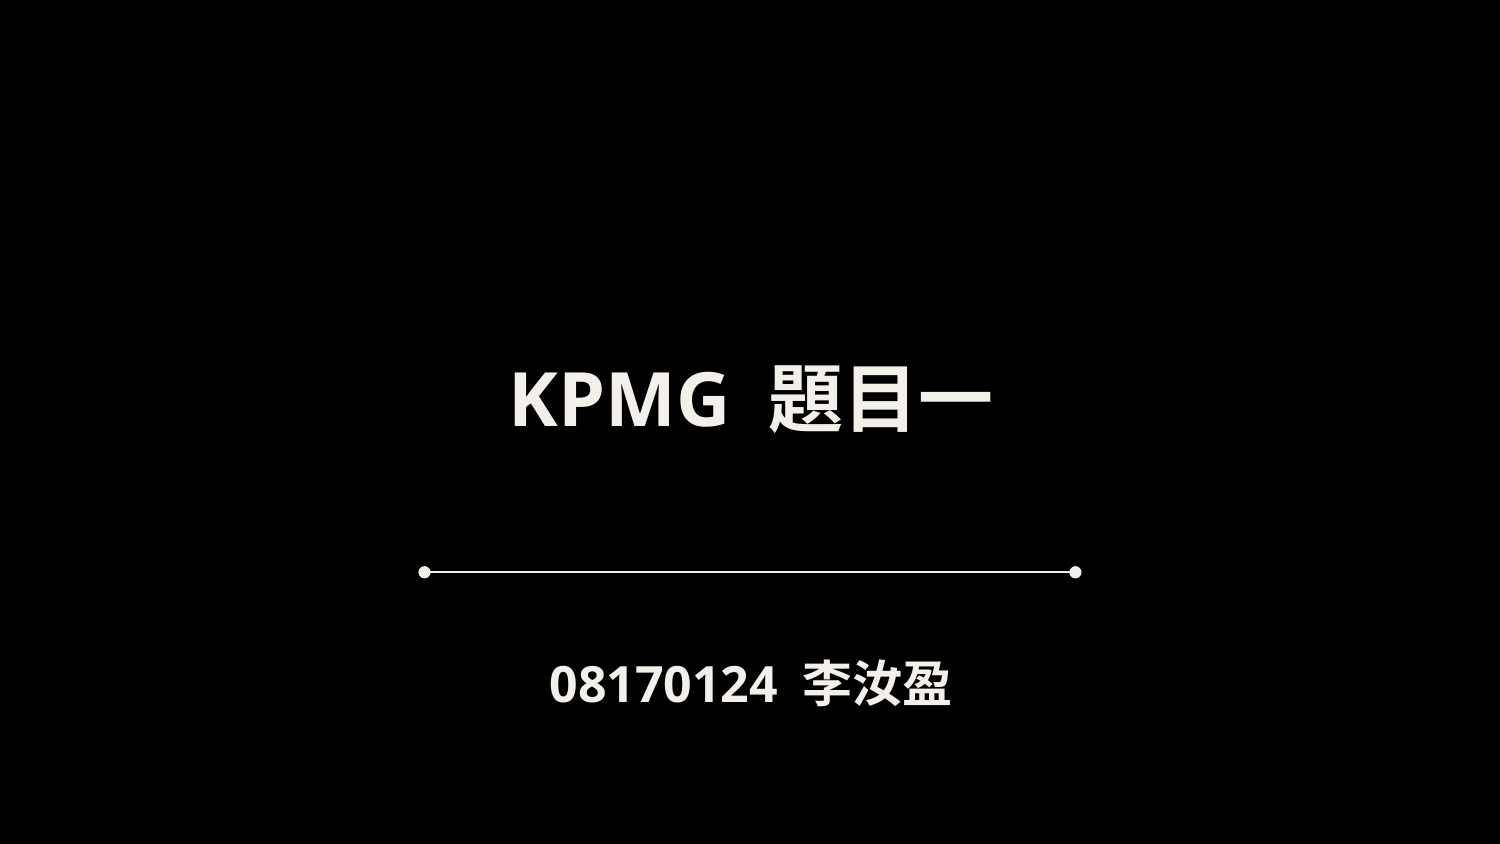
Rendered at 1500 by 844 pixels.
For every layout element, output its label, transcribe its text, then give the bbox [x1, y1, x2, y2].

title KPMG 題目一 [104, 301, 1399, 492]
text_box 08170124 李汝盈 [104, 587, 1399, 778]
